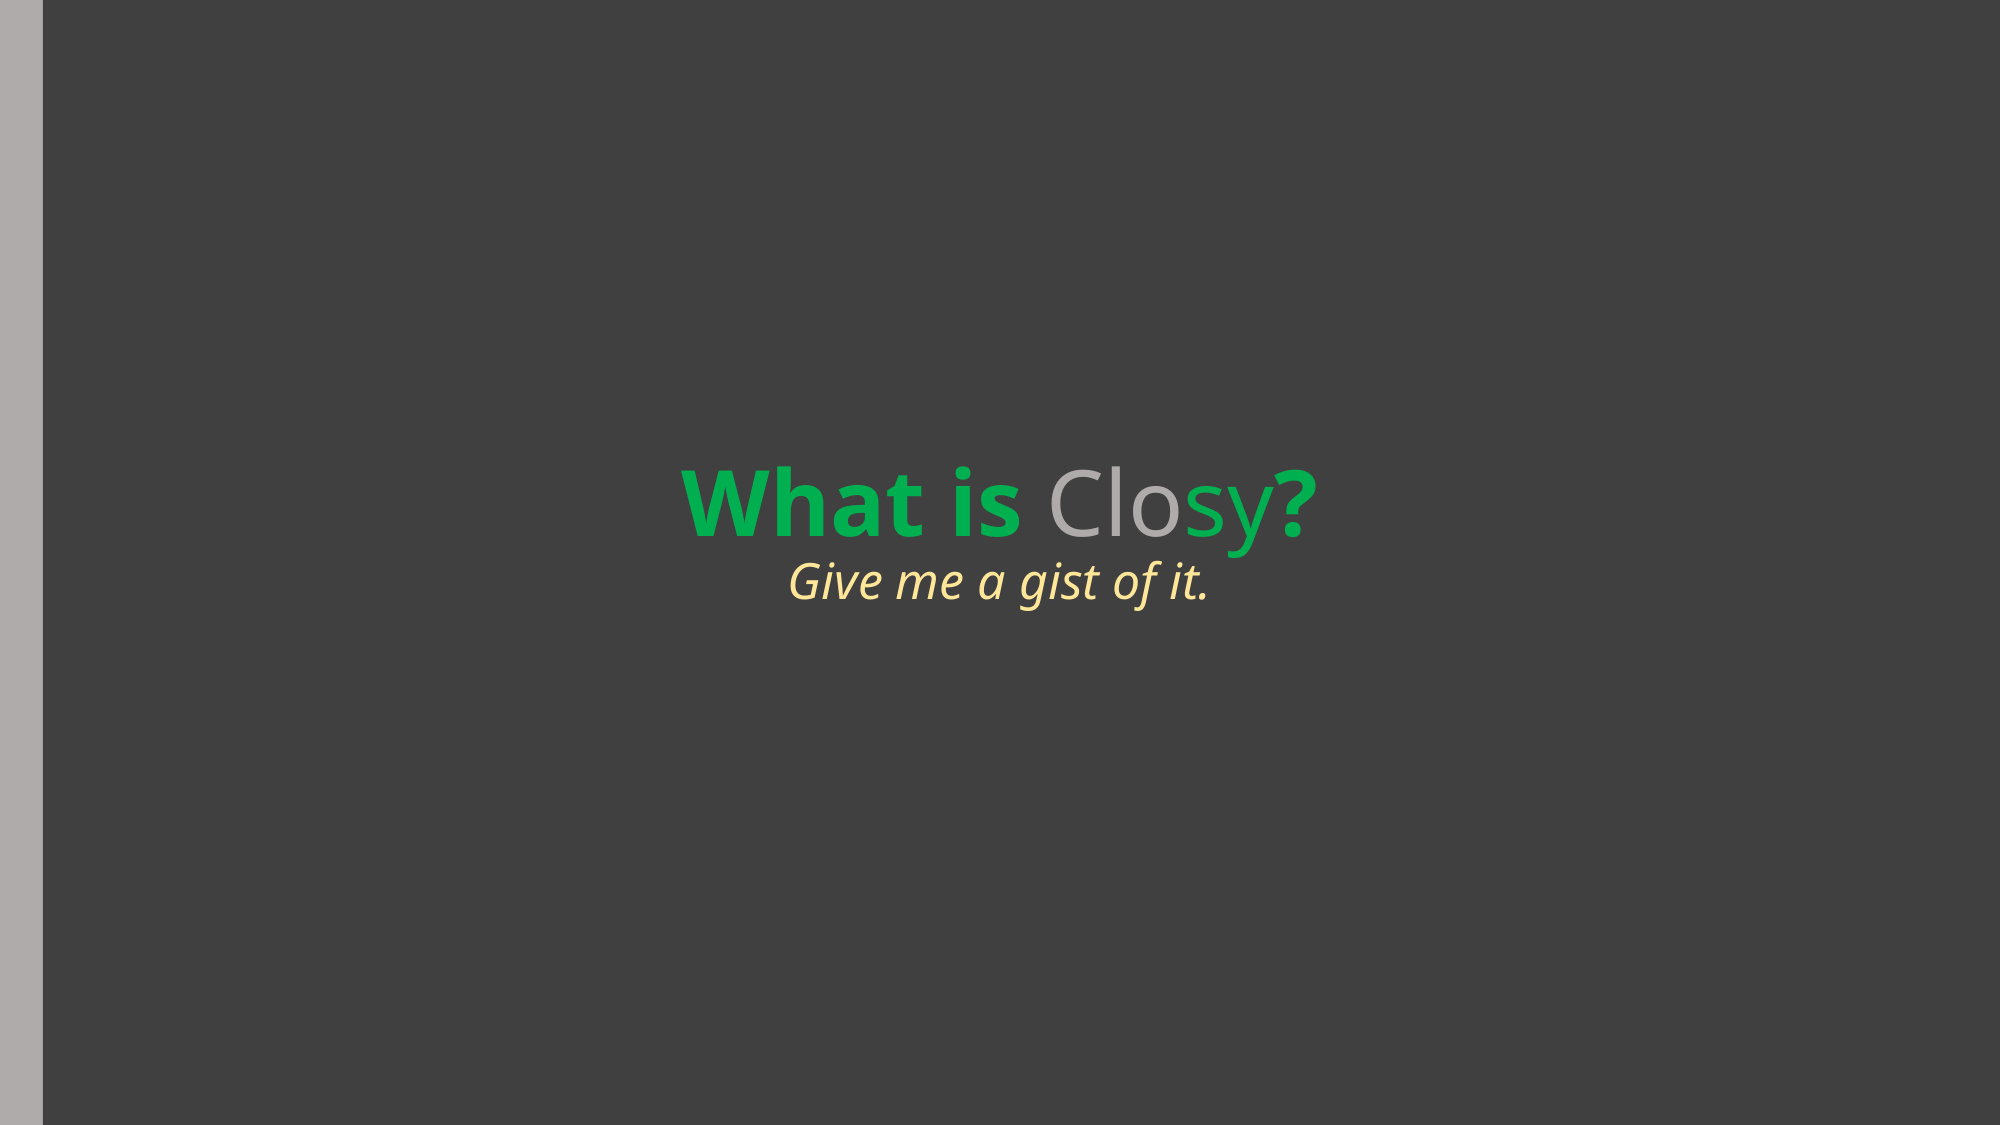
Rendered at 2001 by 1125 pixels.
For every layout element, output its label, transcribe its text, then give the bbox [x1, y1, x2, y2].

text_box [0, 0, 42, 1125]
title What is Closy? Give me a gist of it. [450, 226, 1550, 618]
text_box [42, 0, 2000, 1125]
